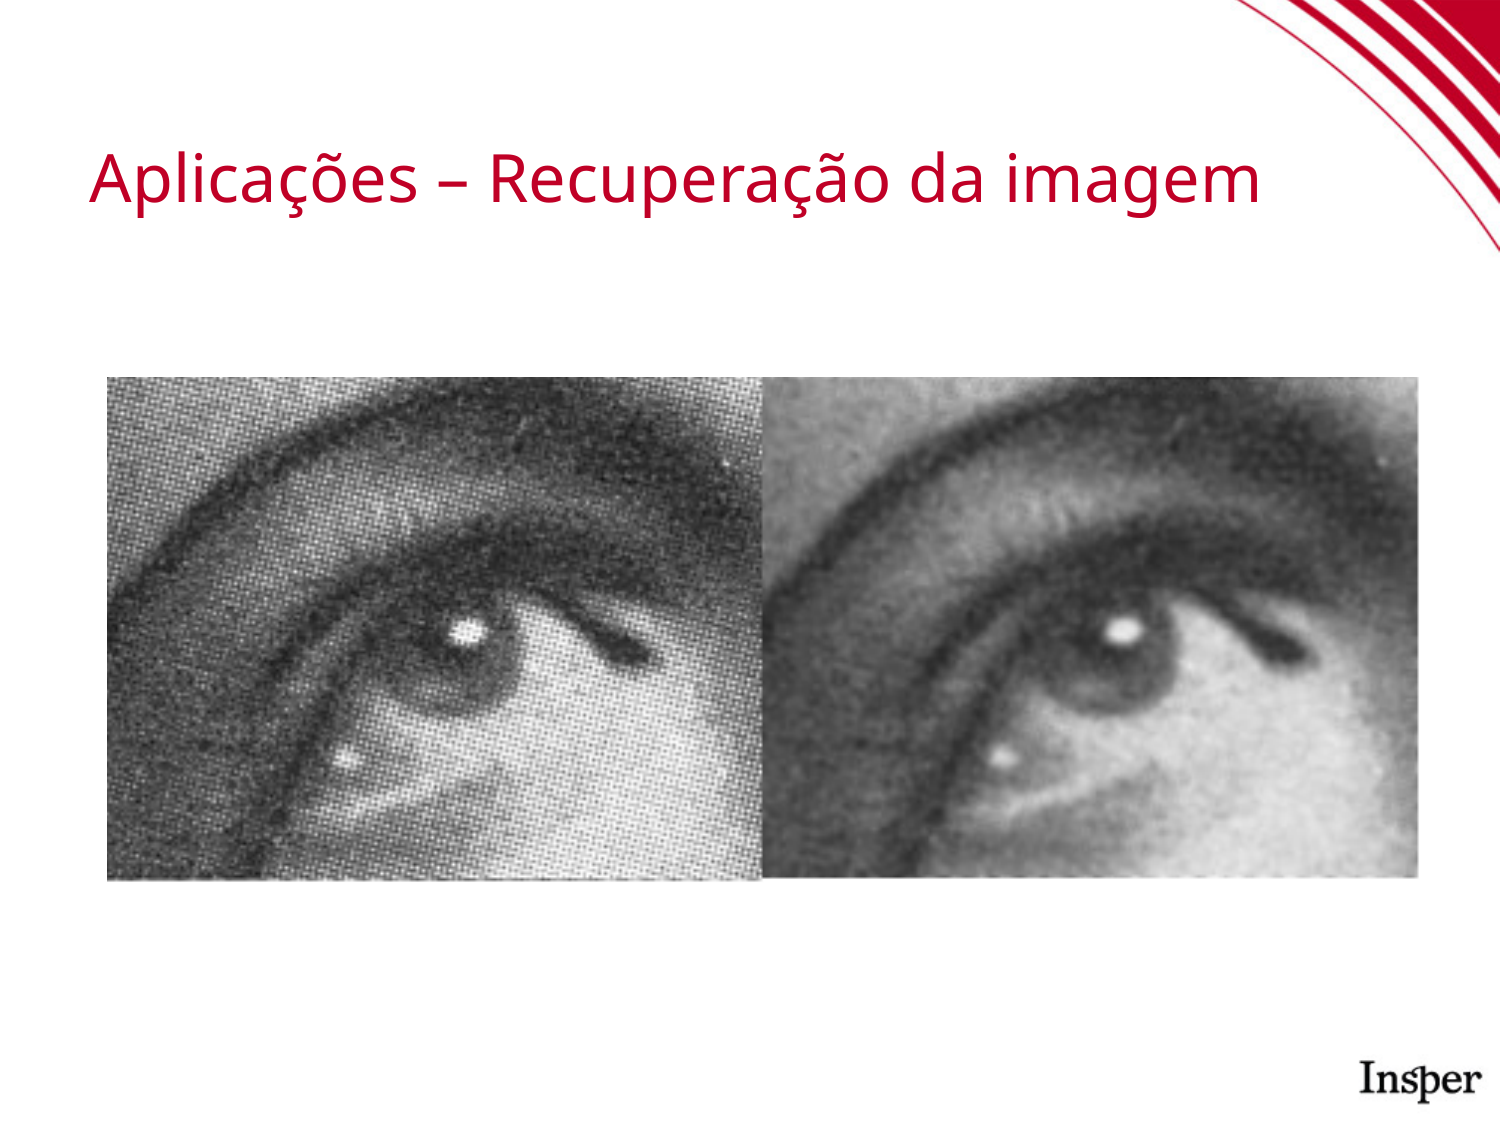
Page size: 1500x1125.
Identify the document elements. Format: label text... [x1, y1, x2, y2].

picture [0, 0, 1500, 1125]
title Aplicações – Recuperação da imagem [75, 128, 1425, 230]
